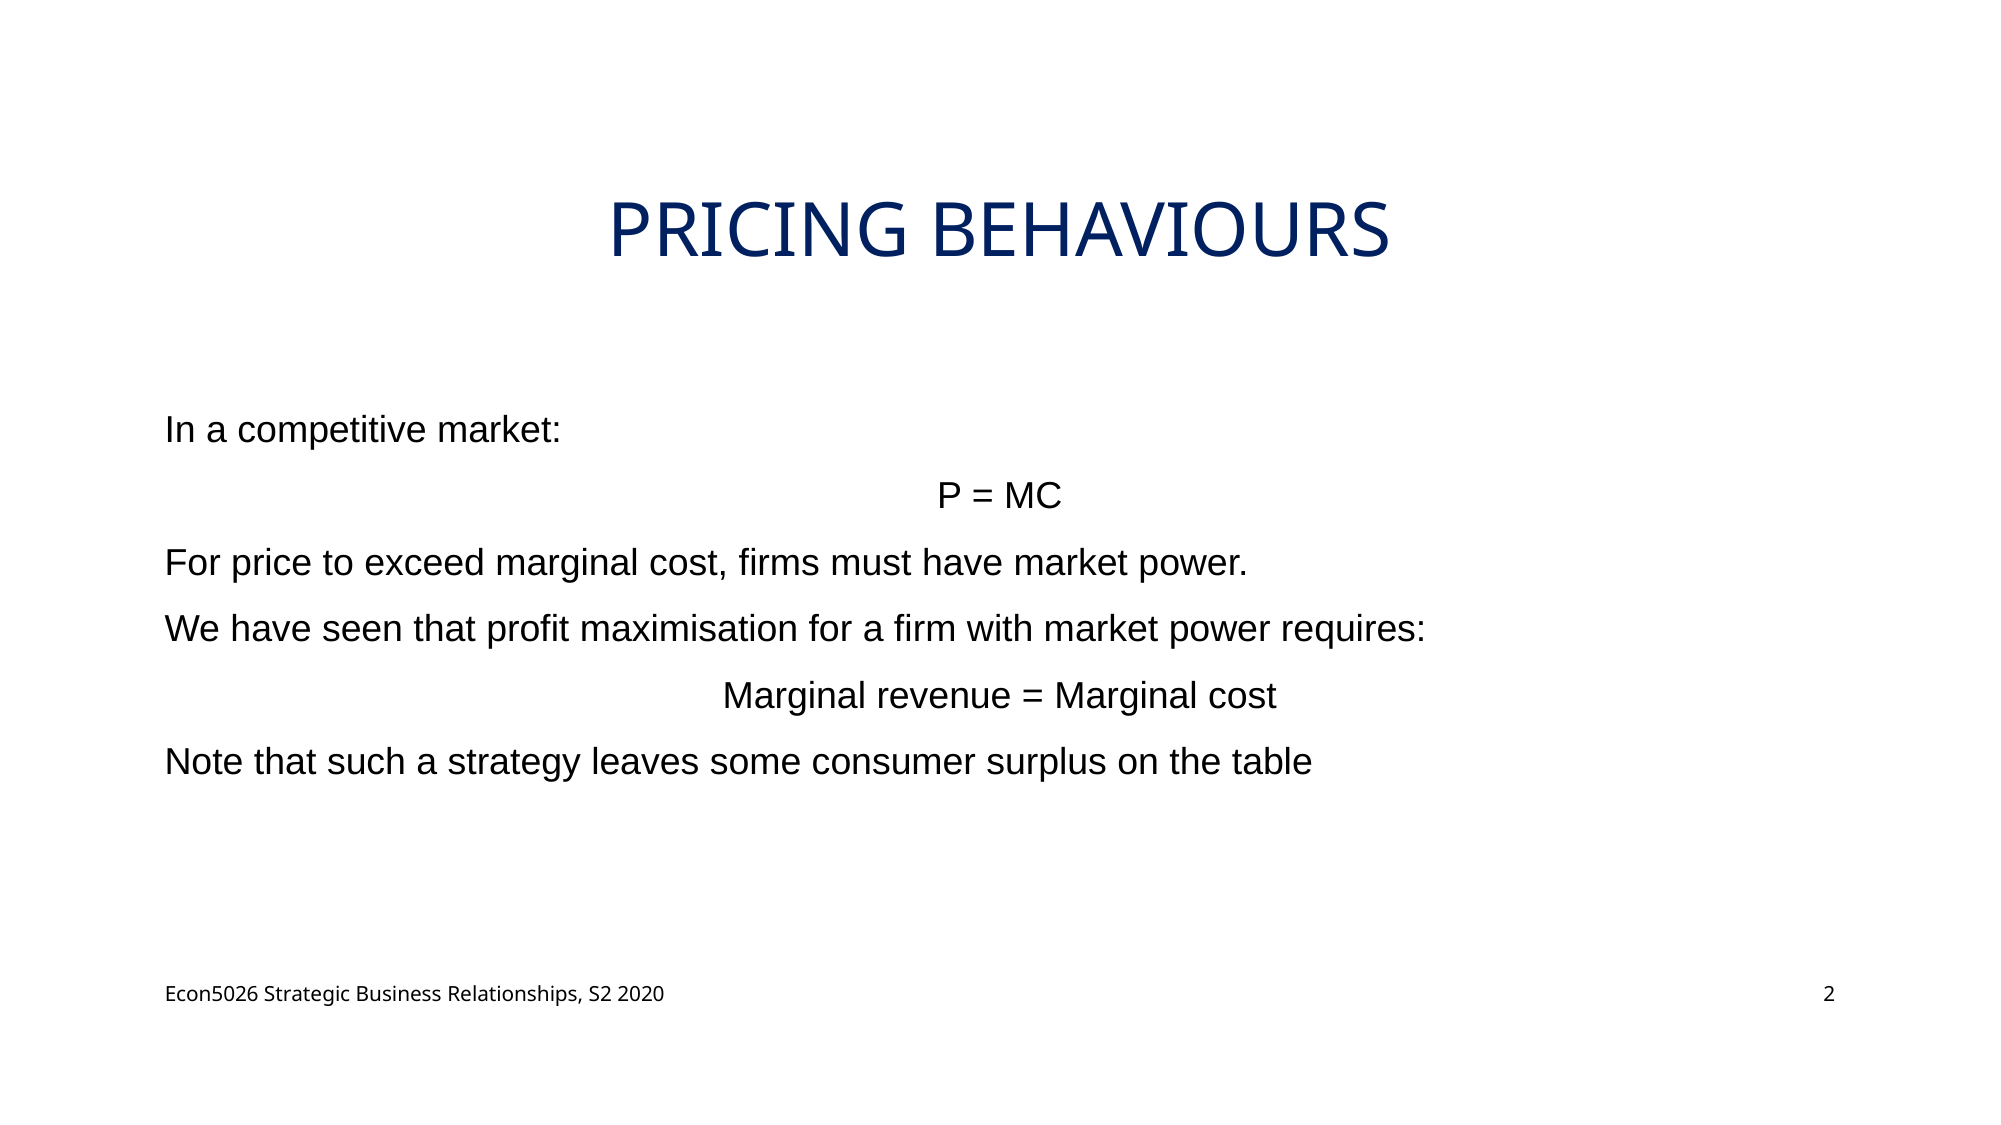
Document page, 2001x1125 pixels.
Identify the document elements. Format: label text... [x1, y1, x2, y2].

list In a competitive market: P = MC For price to exceed marginal cost, firms must have market power. We have seen that profit maximisation for a firm with market power requires: Marginal revenue = Marginal cost Note that such a strategy leaves some consumer surplus on the table [149, 388, 1850, 950]
footer Econ5026 Strategic Business Relationships, S2 2020 [149, 965, 1245, 1025]
slide_number 2 [1724, 965, 1851, 1025]
title Pricing Behaviours [149, 101, 1851, 364]
